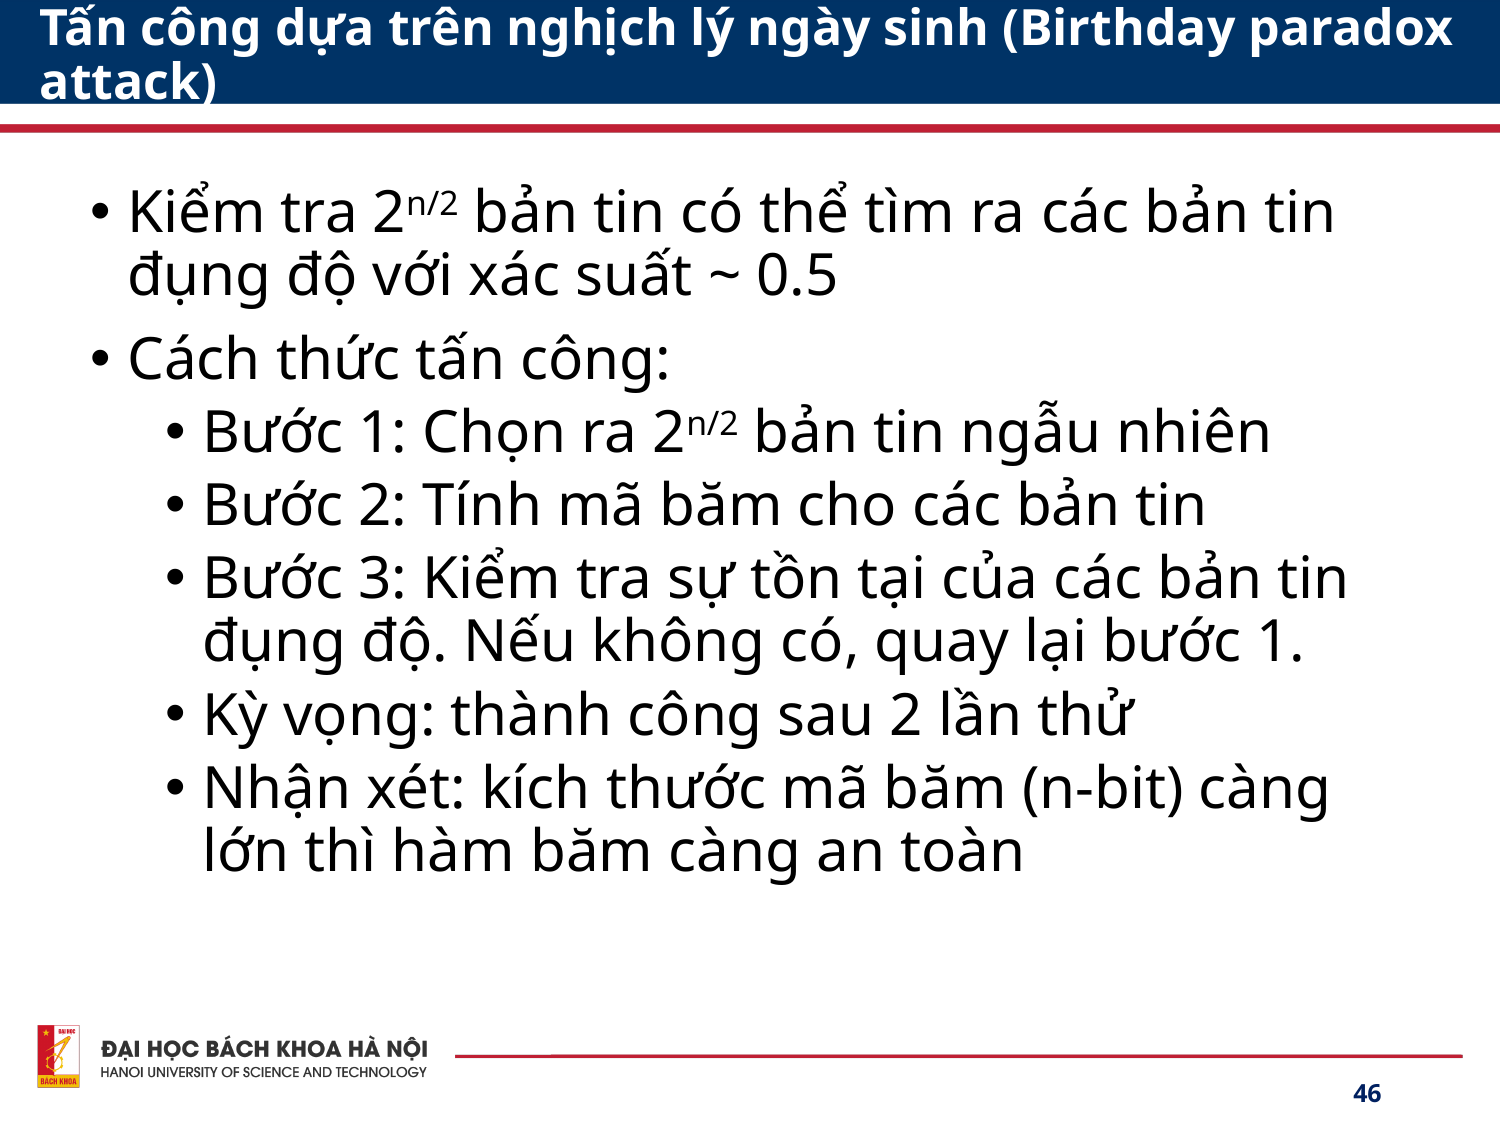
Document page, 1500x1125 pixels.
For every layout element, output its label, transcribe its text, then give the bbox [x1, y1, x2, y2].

list Kiểm tra 2n/2 bản tin có thể tìm ra các bản tin đụng độ với xác suất ~ 0.5 Cách thức tấn công: Bước 1: Chọn ra 2n/2 bản tin ngẫu nhiên Bước 2: Tính mã băm cho các bản tin Bước 3: Kiểm tra sự tồn tại của các bản tin đụng độ. Nếu không có, quay lại bước 1. Kỳ vọng: thành công sau 2 lần thử Nhận xét: kích thước mã băm (n-bit) càng lớn thì hàm băm càng an toàn [75, 174, 1425, 1038]
slide_number 46 [1059, 1064, 1397, 1125]
picture [0, 104, 1500, 1125]
title Tấn công dựa trên nghịch lý ngày sinh (Birthday paradox attack) [24, 0, 1475, 113]
